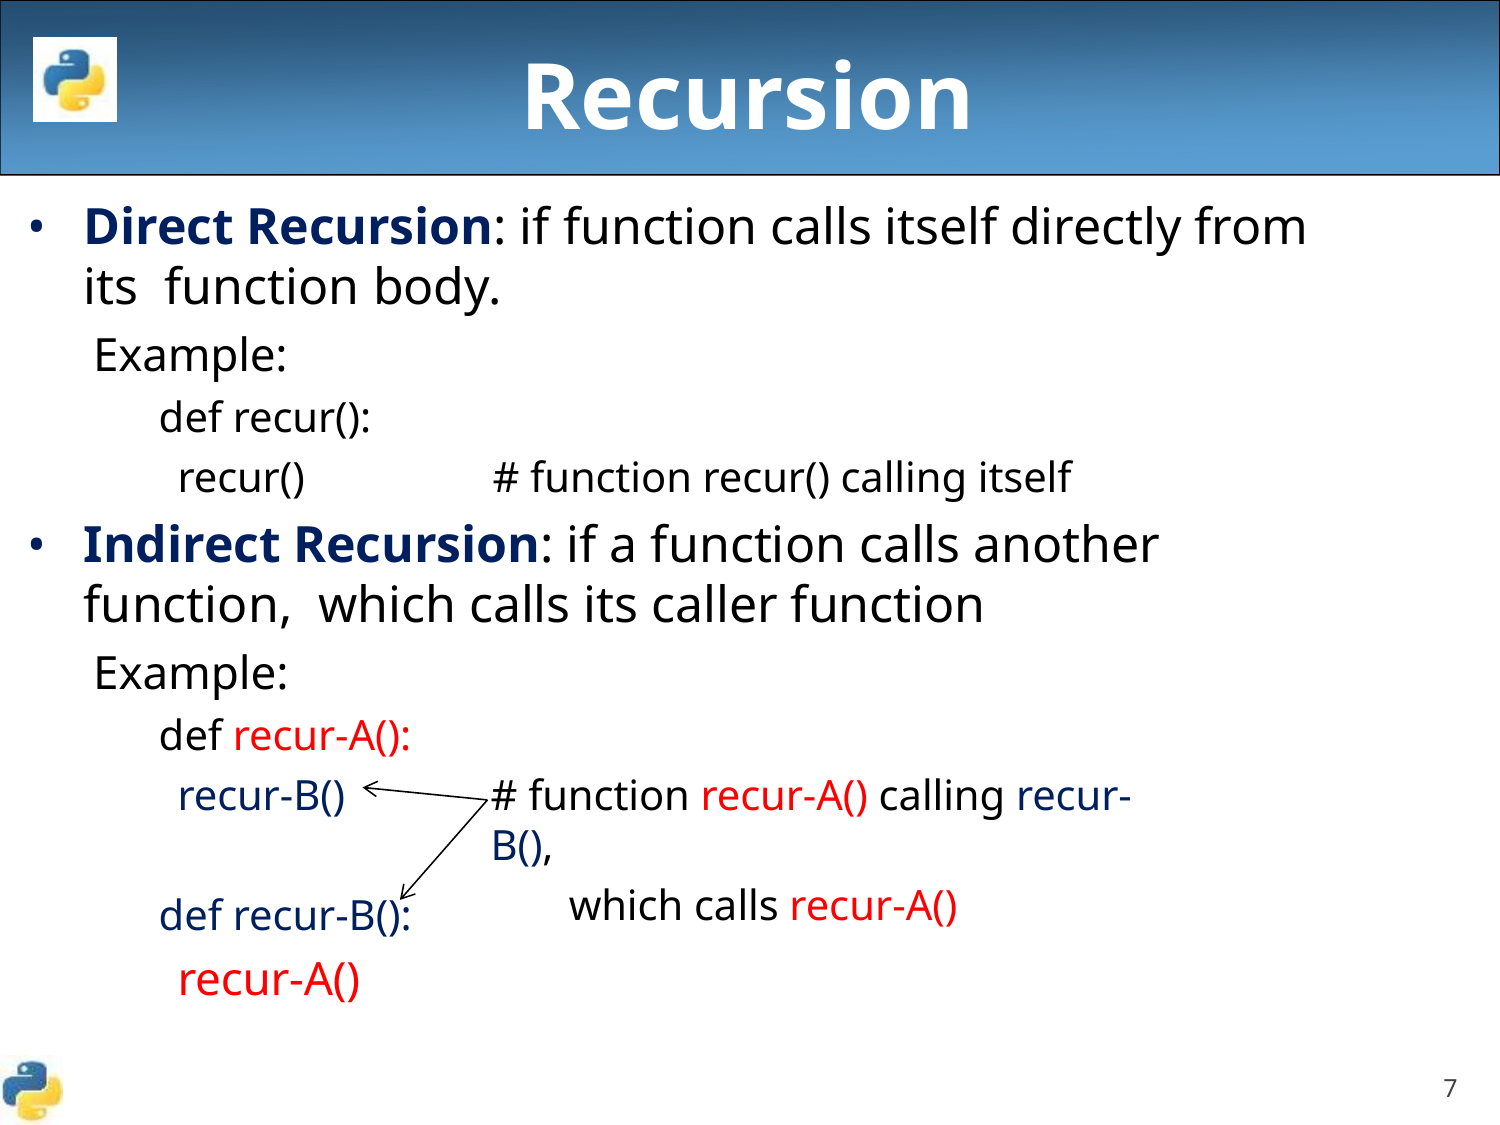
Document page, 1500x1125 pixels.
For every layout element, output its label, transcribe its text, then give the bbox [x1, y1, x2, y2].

text_box def recur-B(): recur-A() [156, 876, 413, 1005]
text_box Direct Recursion: if function calls itself directly from its function body. Example: def recur(): recur() # function recur() calling itself Indirect Recursion: if a function calls another function, which calls its caller function Example: def recur-A(): [25, 192, 1353, 759]
title Recursion [518, 36, 982, 227]
slide_number 10 [1436, 1070, 1482, 1125]
text_box recur-B() [175, 766, 346, 819]
picture [1, 1, 1499, 174]
text_box [362, 780, 489, 900]
picture [0, 1055, 63, 1125]
text_box # function recur-A() calling recur-B(), which calls recur-A() [488, 756, 1185, 929]
